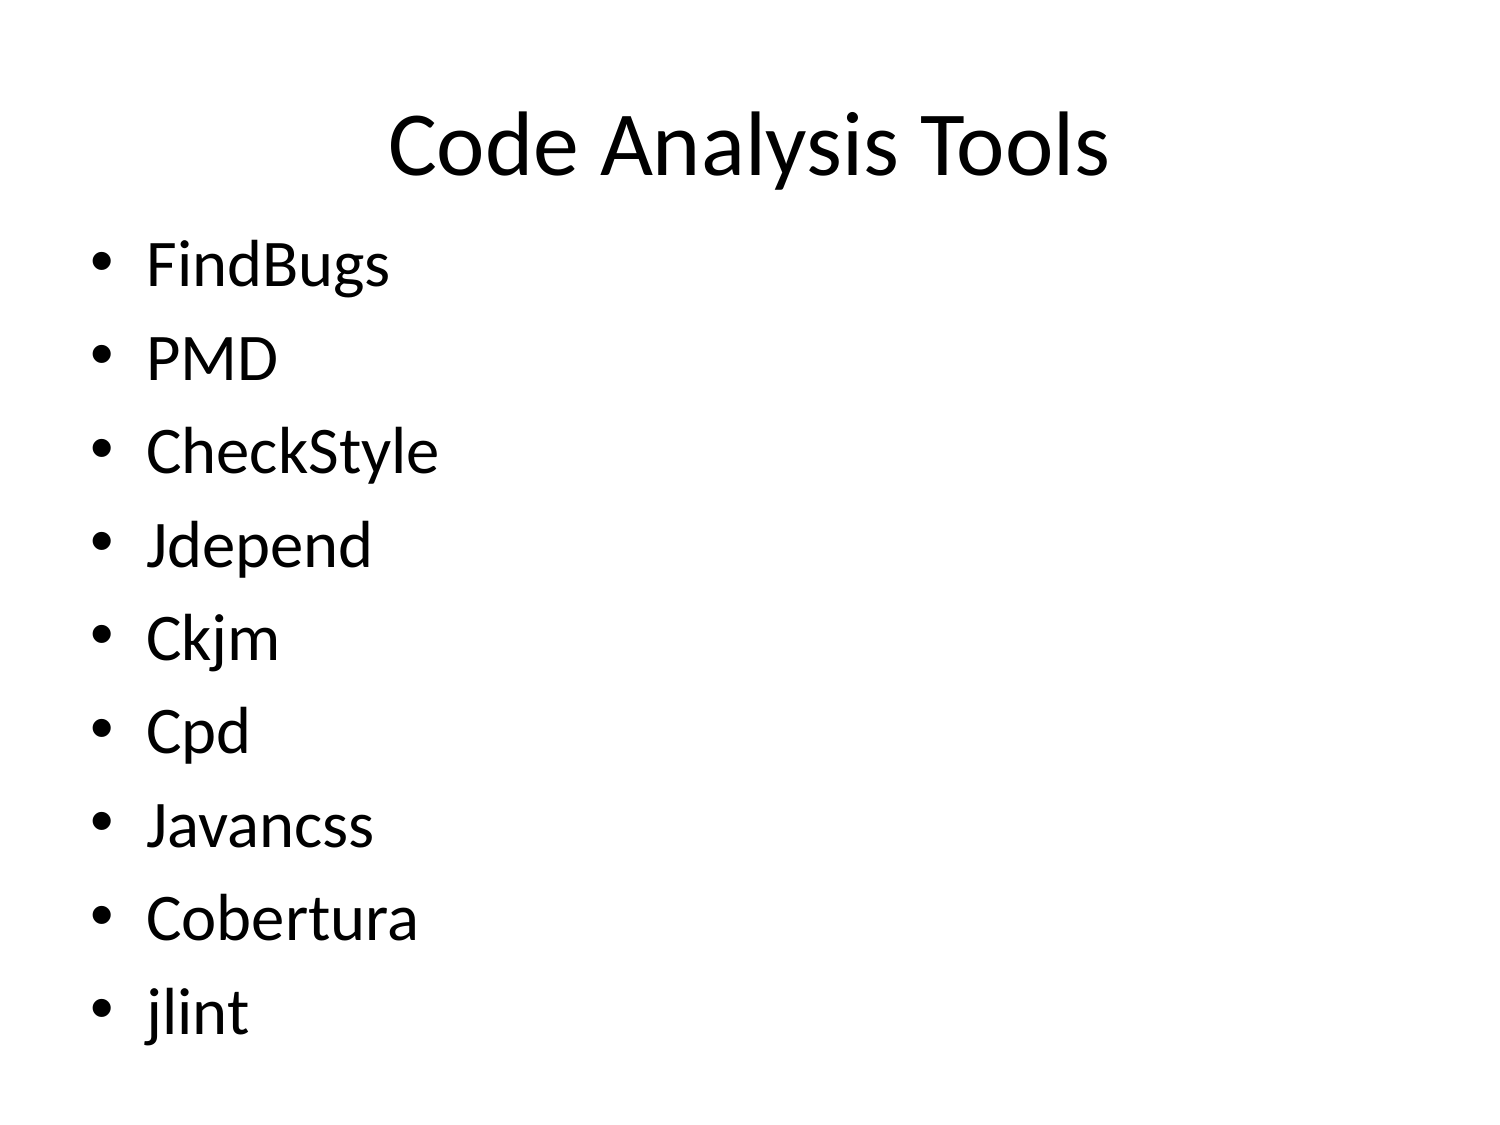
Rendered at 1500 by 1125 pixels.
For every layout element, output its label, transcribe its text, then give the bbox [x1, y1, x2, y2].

list FindBugs PMD CheckStyle Jdepend Ckjm Cpd Javancss Cobertura jlint [75, 212, 1425, 1063]
title Code Analysis Tools [75, 45, 1425, 212]
